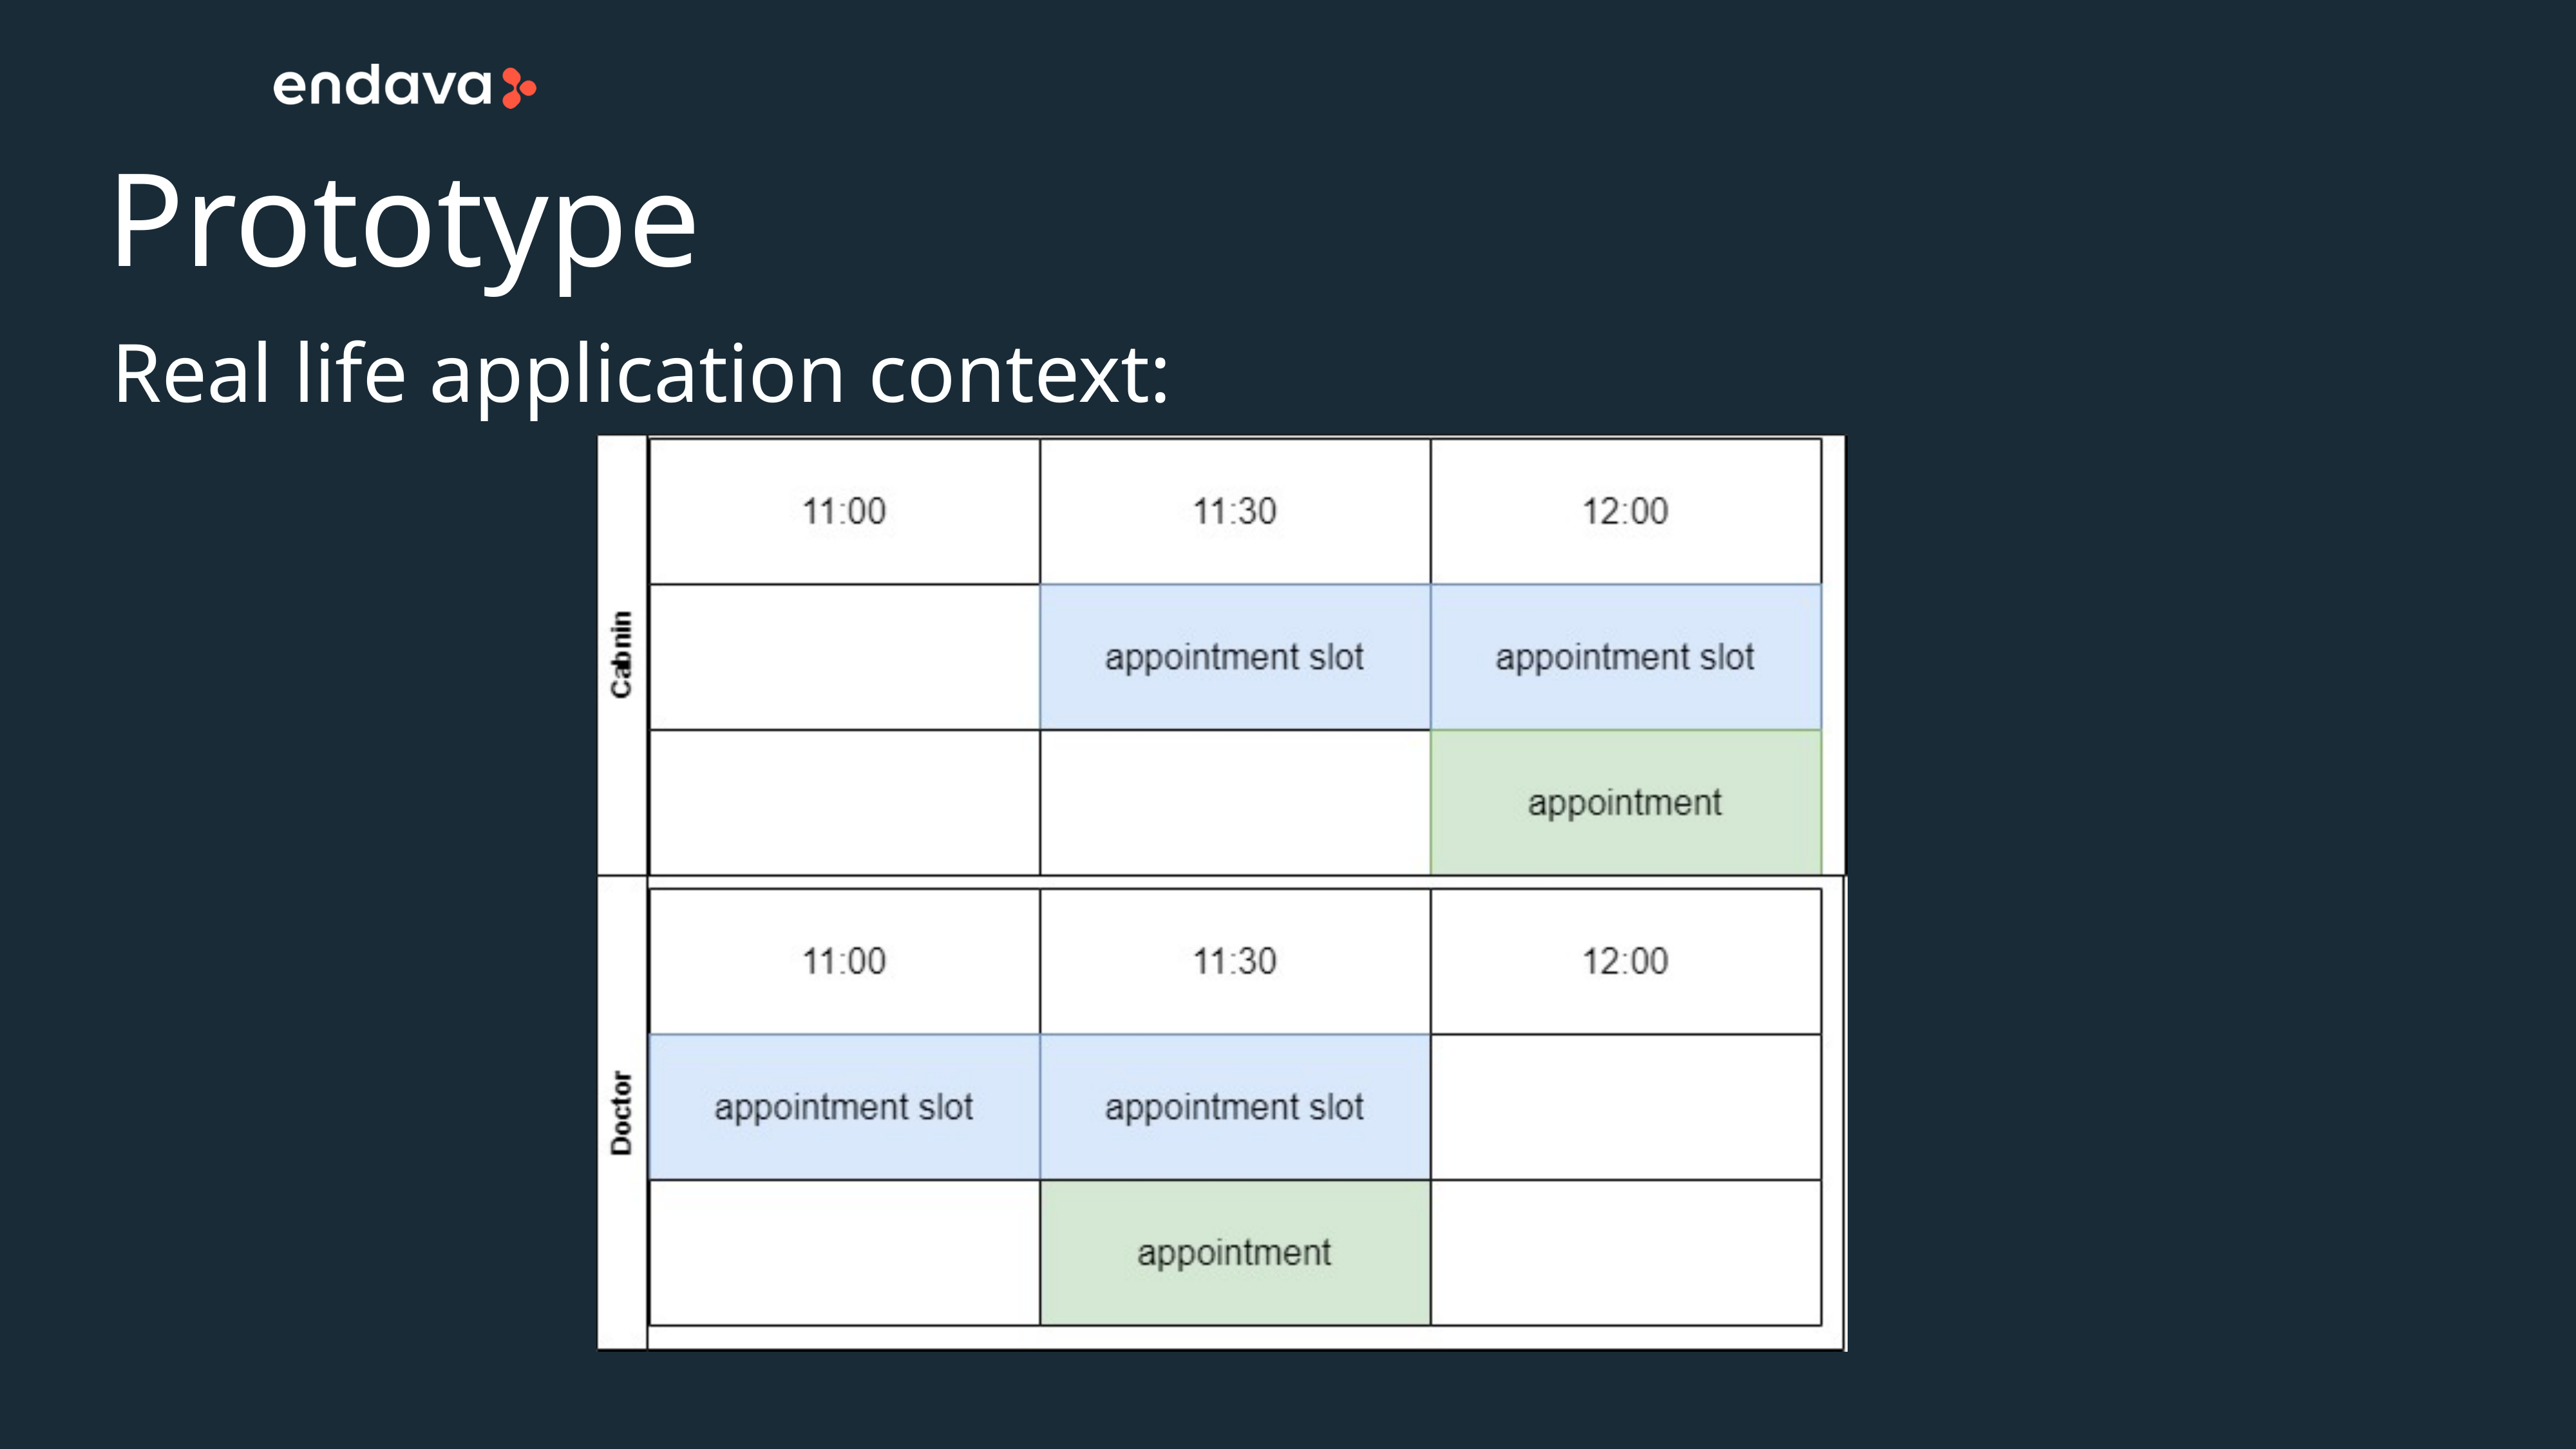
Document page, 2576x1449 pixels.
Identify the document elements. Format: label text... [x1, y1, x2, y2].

picture [596, 434, 1848, 1352]
title Prototype [106, 167, 750, 316]
text_box Real life application context: [106, 296, 1566, 424]
picture [274, 64, 536, 109]
